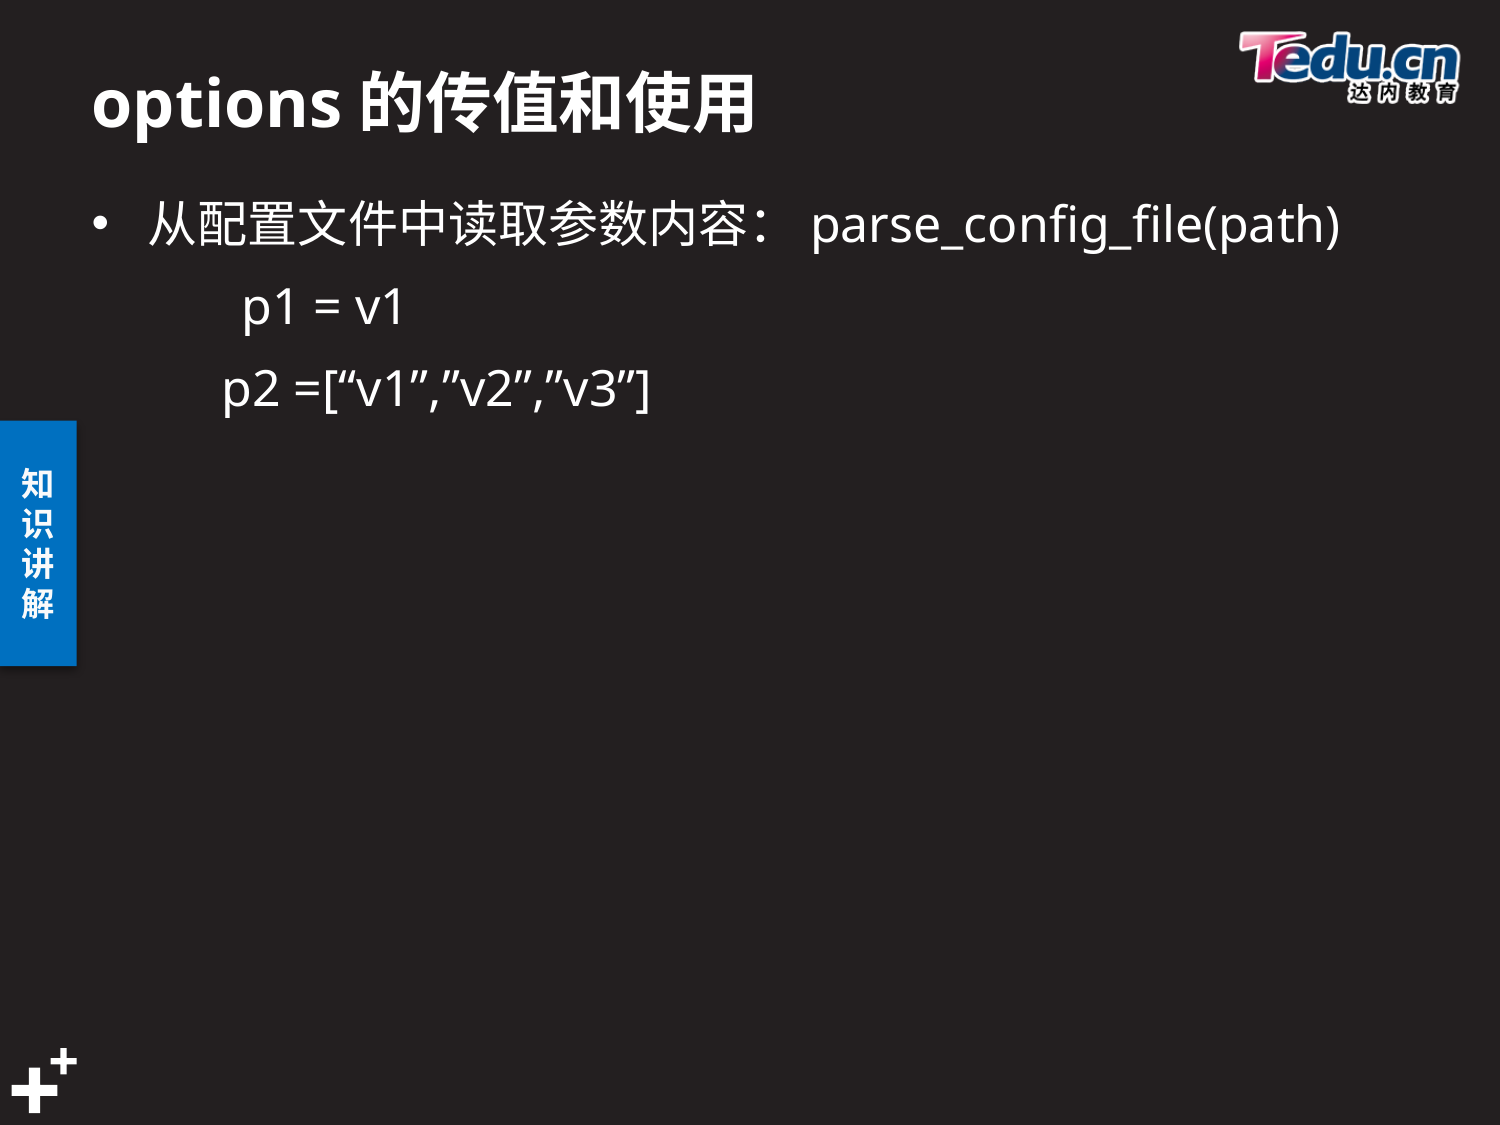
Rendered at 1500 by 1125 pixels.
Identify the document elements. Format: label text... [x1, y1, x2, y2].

picture [1234, 30, 1470, 105]
list 从配置文件中读取参数内容：parse_config_file(path) p1 = v1 p2 =[“v1”,”v2”,”v3”] [76, 172, 1400, 600]
title options的传值和使用 [76, 42, 1188, 160]
